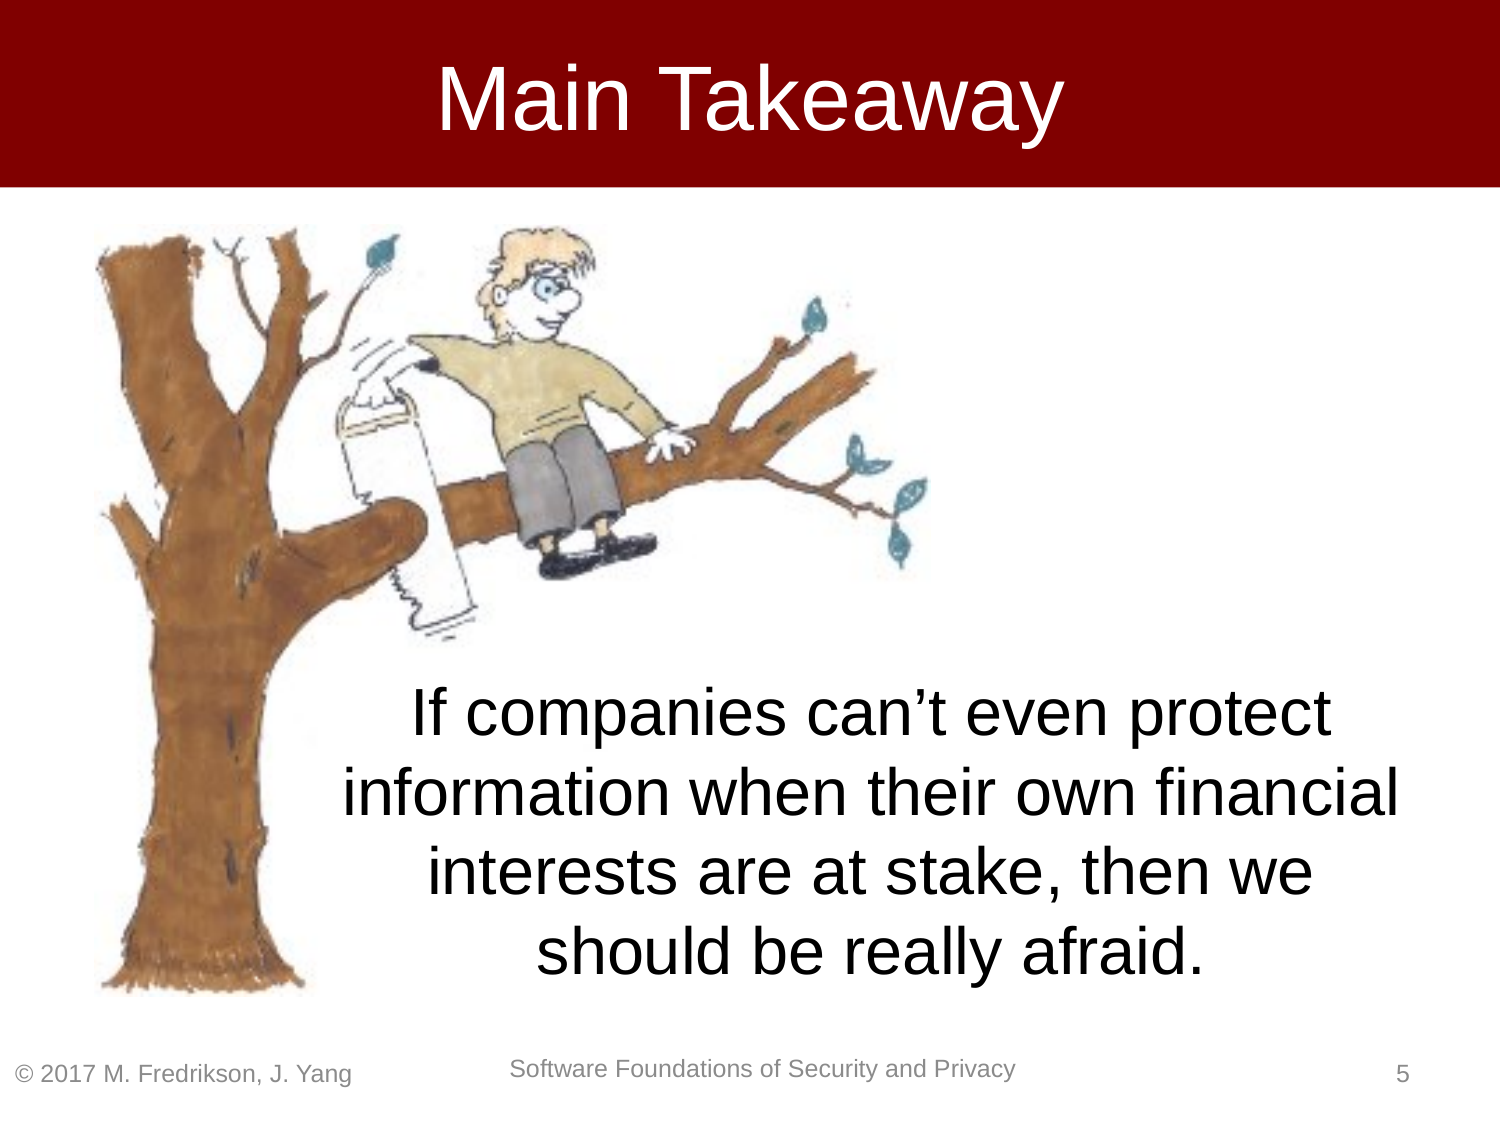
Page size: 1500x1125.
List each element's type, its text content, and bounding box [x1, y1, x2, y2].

picture [94, 224, 931, 997]
list If companies can’t even protect information when their own financial interests are at stake, then we should be really afraid. [930, 660, 1425, 1005]
slide_number 4 [1074, 1042, 1425, 1103]
title Main Takeaway [0, 0, 1500, 188]
footer © 2017 M. Fredrikson, J. Yang [0, 1042, 475, 1103]
